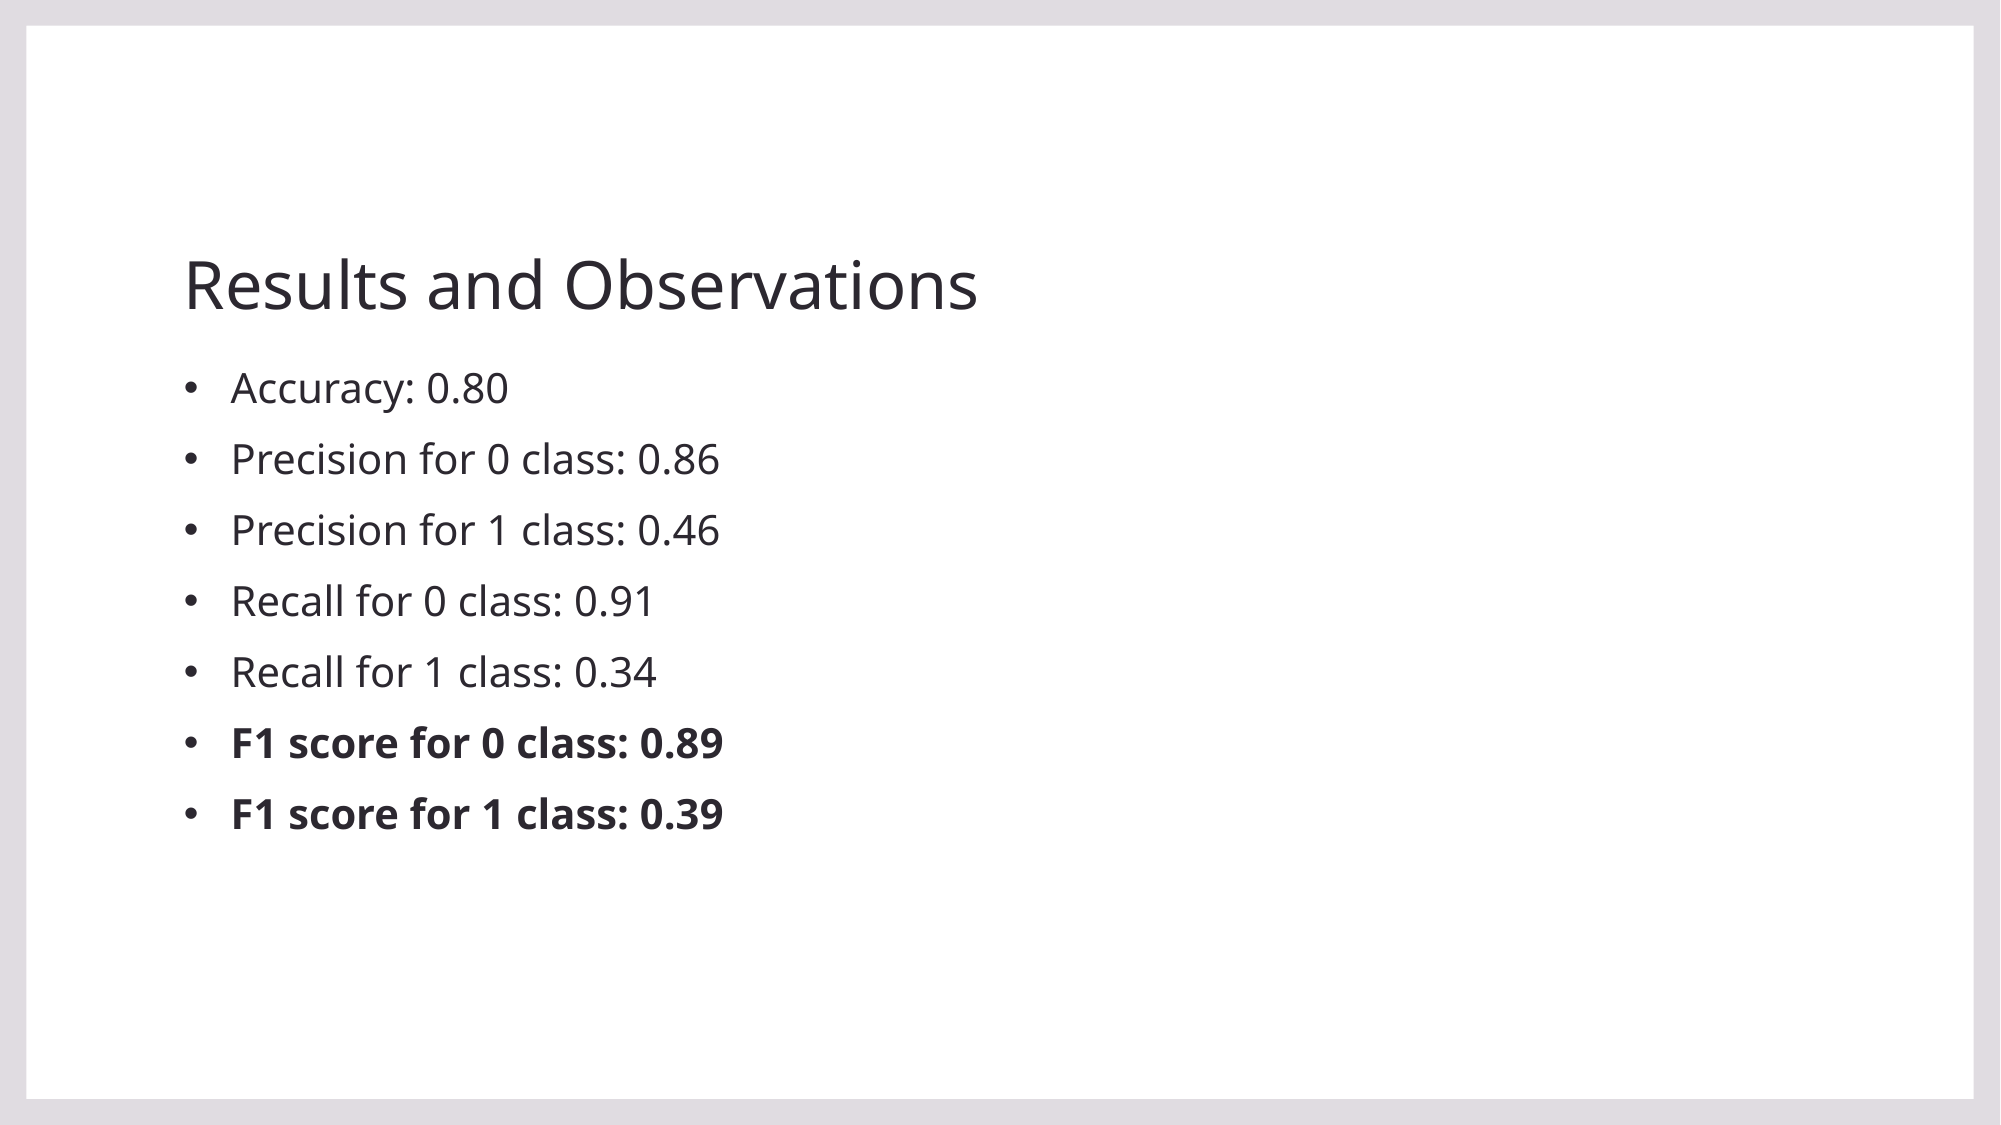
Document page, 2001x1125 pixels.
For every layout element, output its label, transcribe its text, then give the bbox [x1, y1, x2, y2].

list Accuracy: 0.80 Precision for 0 class: 0.86 Precision for 1 class: 0.46 Recall for 0 class: 0.91 Recall for 1 class: 0.34 F1 score for 0 class: 0.89 F1 score for 1 class: 0.39 [168, 354, 1832, 1006]
title Results and Observations [168, 118, 1832, 331]
